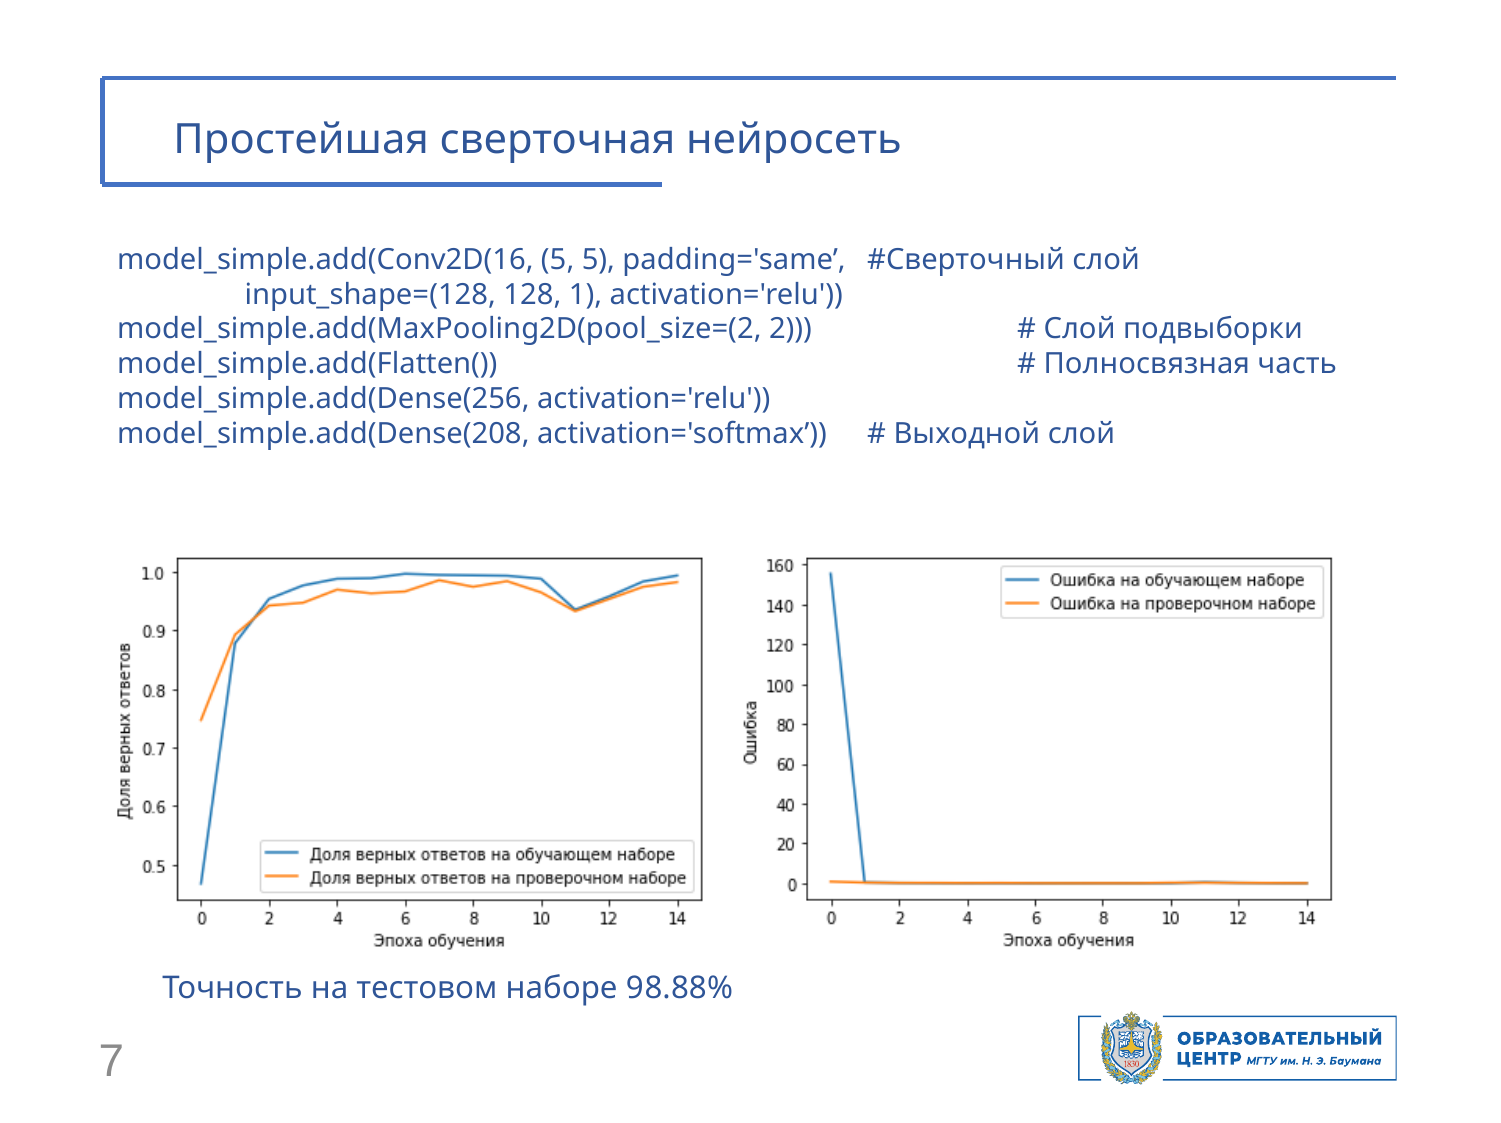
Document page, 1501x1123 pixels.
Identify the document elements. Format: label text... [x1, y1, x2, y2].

picture [102, 547, 1351, 953]
text_box model_simple.add(Conv2D(16, (5, 5), padding='same’, #Сверточный слой input_shape=(128, 128, 1), activation='relu')) model_simple.add(MaxPooling2D(pool_size=(2, 2))) # Слой подвыборки model_simple.add(Flatten()) # Полносвязная часть model_simple.add(Dense(256, activation='relu')) model_simple.add(Dense(208, activation='softmax’)) # Выходной слой [102, 232, 1397, 495]
text_box Простейшая сверточная нейросеть [158, 104, 917, 170]
text_box Точность на тестовом наборе 98.88% [147, 960, 757, 1013]
slide_number 7 [86, 1028, 186, 1088]
